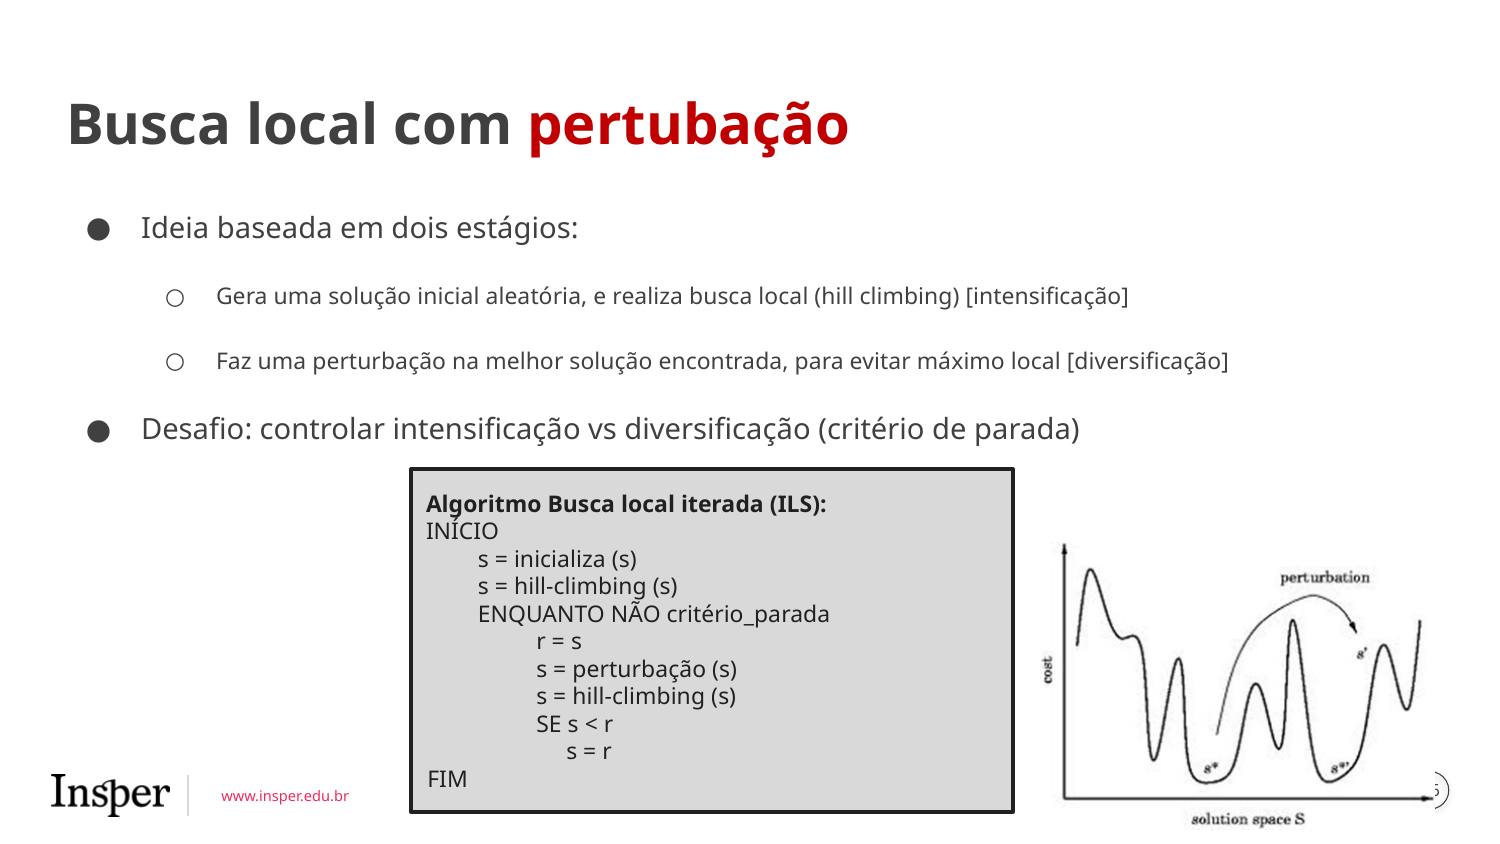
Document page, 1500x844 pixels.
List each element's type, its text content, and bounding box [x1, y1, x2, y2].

picture [51, 774, 170, 817]
text_box Algoritmo Busca local iterada (ILS): INÍCIO s = inicializa (s) s = hill-climbing (s) ENQUANTO NÃO critério_parada r = s s = perturbação (s) s = hill-climbing (s) SE s < r s = r FIM } [409, 467, 1015, 814]
picture [1040, 541, 1436, 830]
title Busca local com pertubação [51, 72, 1449, 167]
list Ideia baseada em dois estágios: Gera uma solução inicial aleatória, e realiza busca local (hill climbing) [intensificação] Faz uma perturbação na melhor solução encontrada, para evitar máximo local [diversificação] Desafio: controlar intensificação vs diversificação (critério de parada) [51, 189, 1449, 750]
